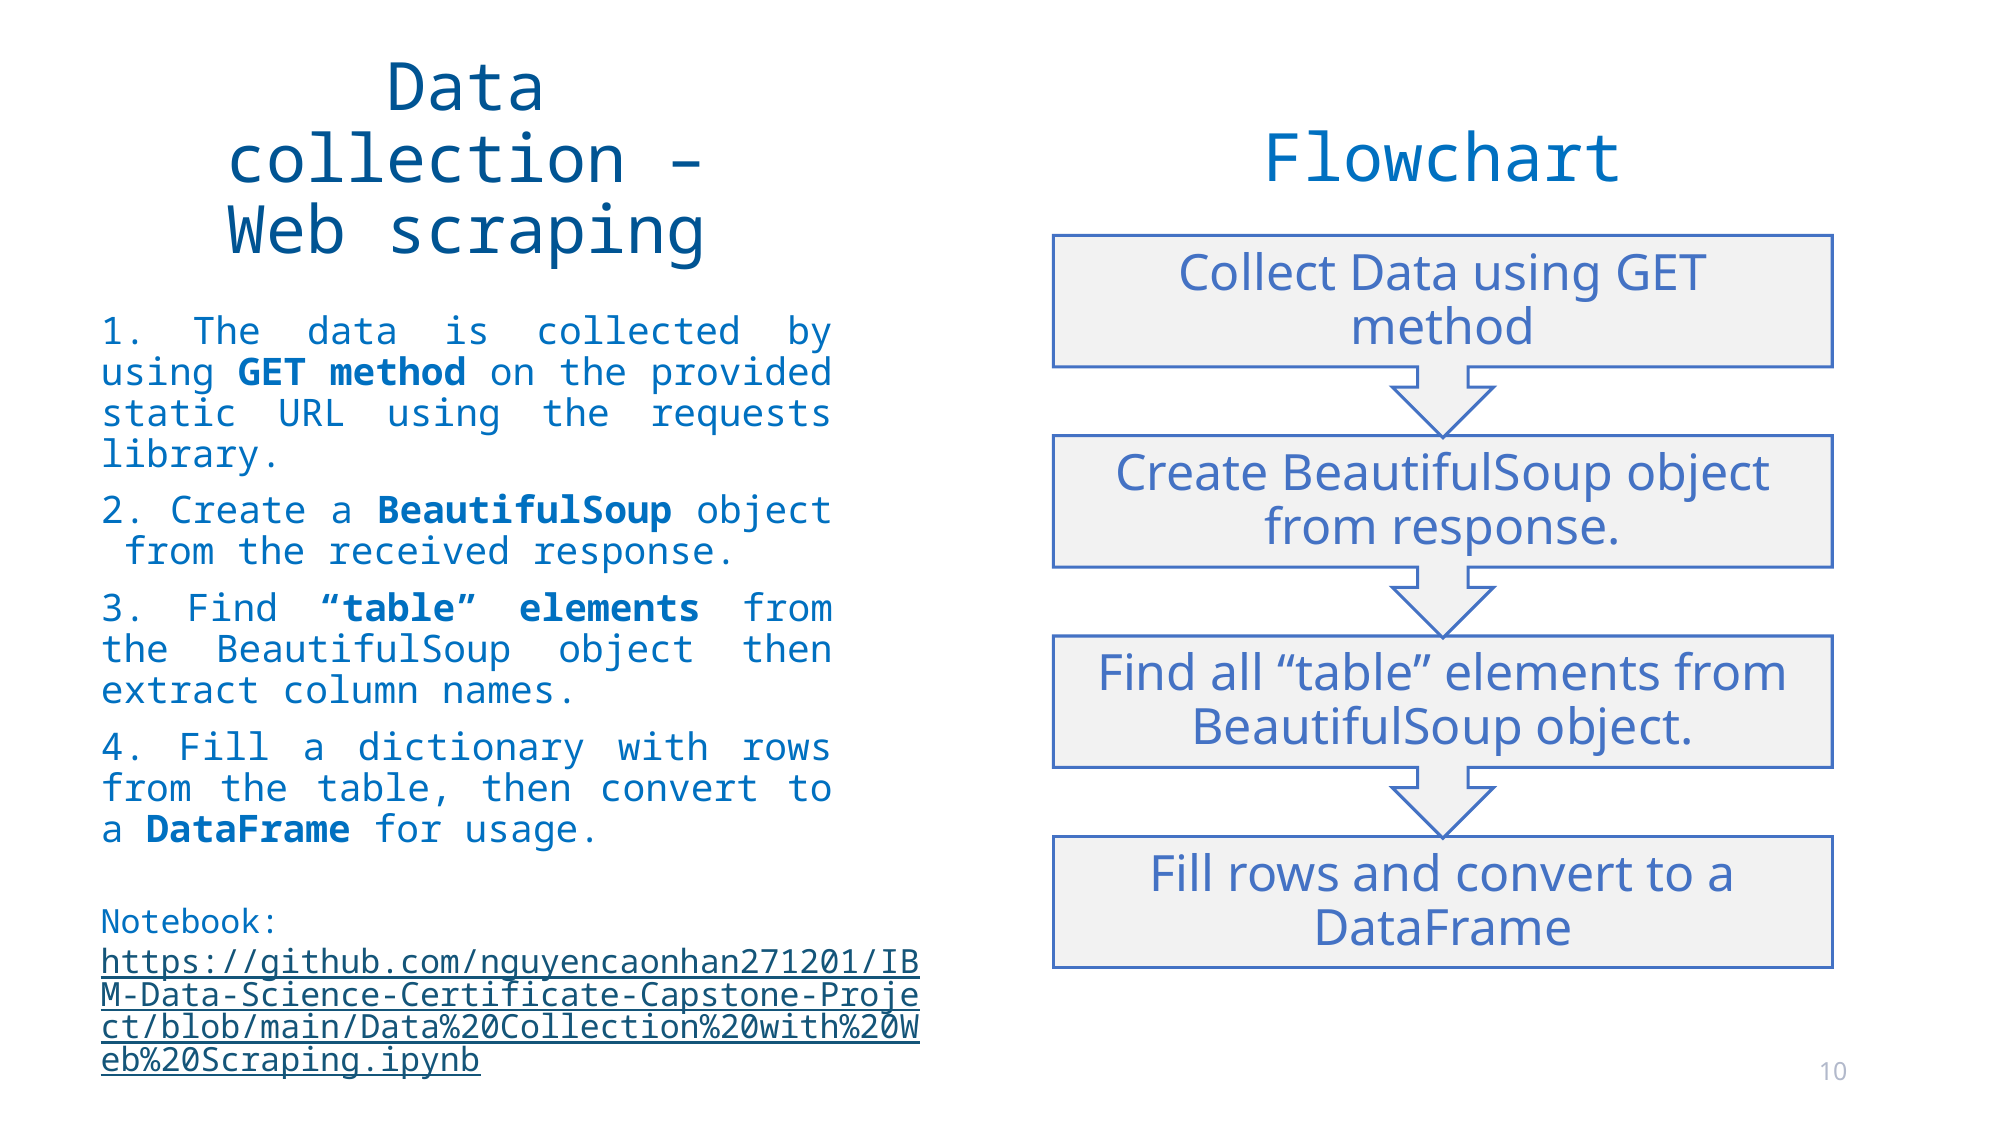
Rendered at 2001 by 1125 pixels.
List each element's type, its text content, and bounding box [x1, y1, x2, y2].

title Data collection – Web scraping [167, 92, 766, 276]
text_box Notebook: https://github.com/nguyencaonhan271201/IBM-Data-Science-Certificate-Capstone-Project/blob/main/Data%20Collection%20with%20Web%20Scraping.ipynb [85, 897, 941, 1045]
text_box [1053, 235, 1833, 968]
slide_number 10 [1412, 1042, 1863, 1103]
text_box 1. The data is collected by using GET method on the provided static URL using the requests library. 2. Create a BeautifulSoup object from the received response. 3. Find “table” elements from the BeautifulSoup object then extract column names. 4. Fill a dictionary with rows from the table, then convert to a DataFrame for usage. [85, 304, 848, 897]
text_box Flowchart [936, 116, 1950, 241]
